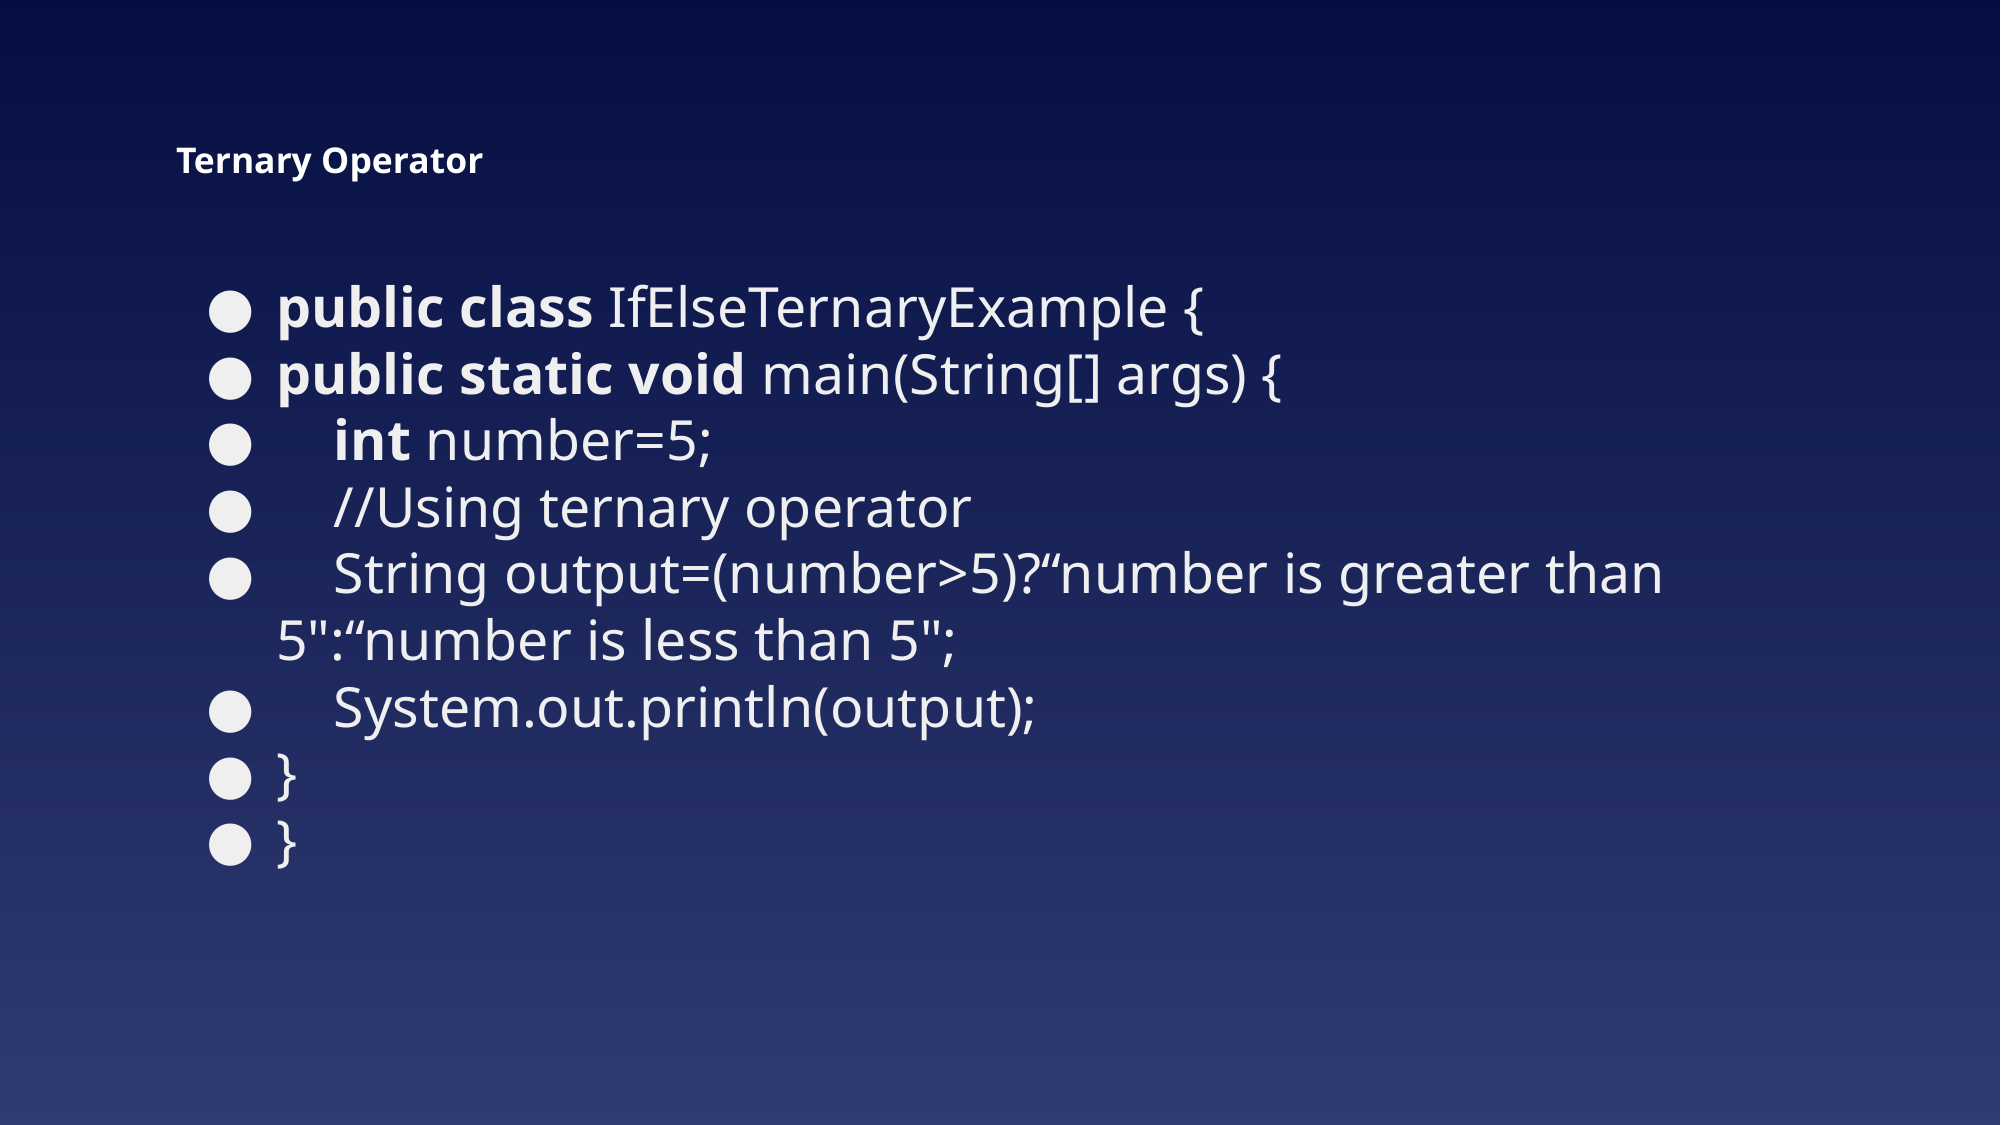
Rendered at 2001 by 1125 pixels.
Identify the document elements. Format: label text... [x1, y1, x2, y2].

title Ternary Operator [156, 118, 1844, 244]
list public class IfElseTernaryExample { public static void main(String[] args) { int number=5; //Using ternary operator String output=(number>5)?“number is greater than 5":“number is less than 5"; System.out.println(output); } } [156, 252, 1844, 1007]
